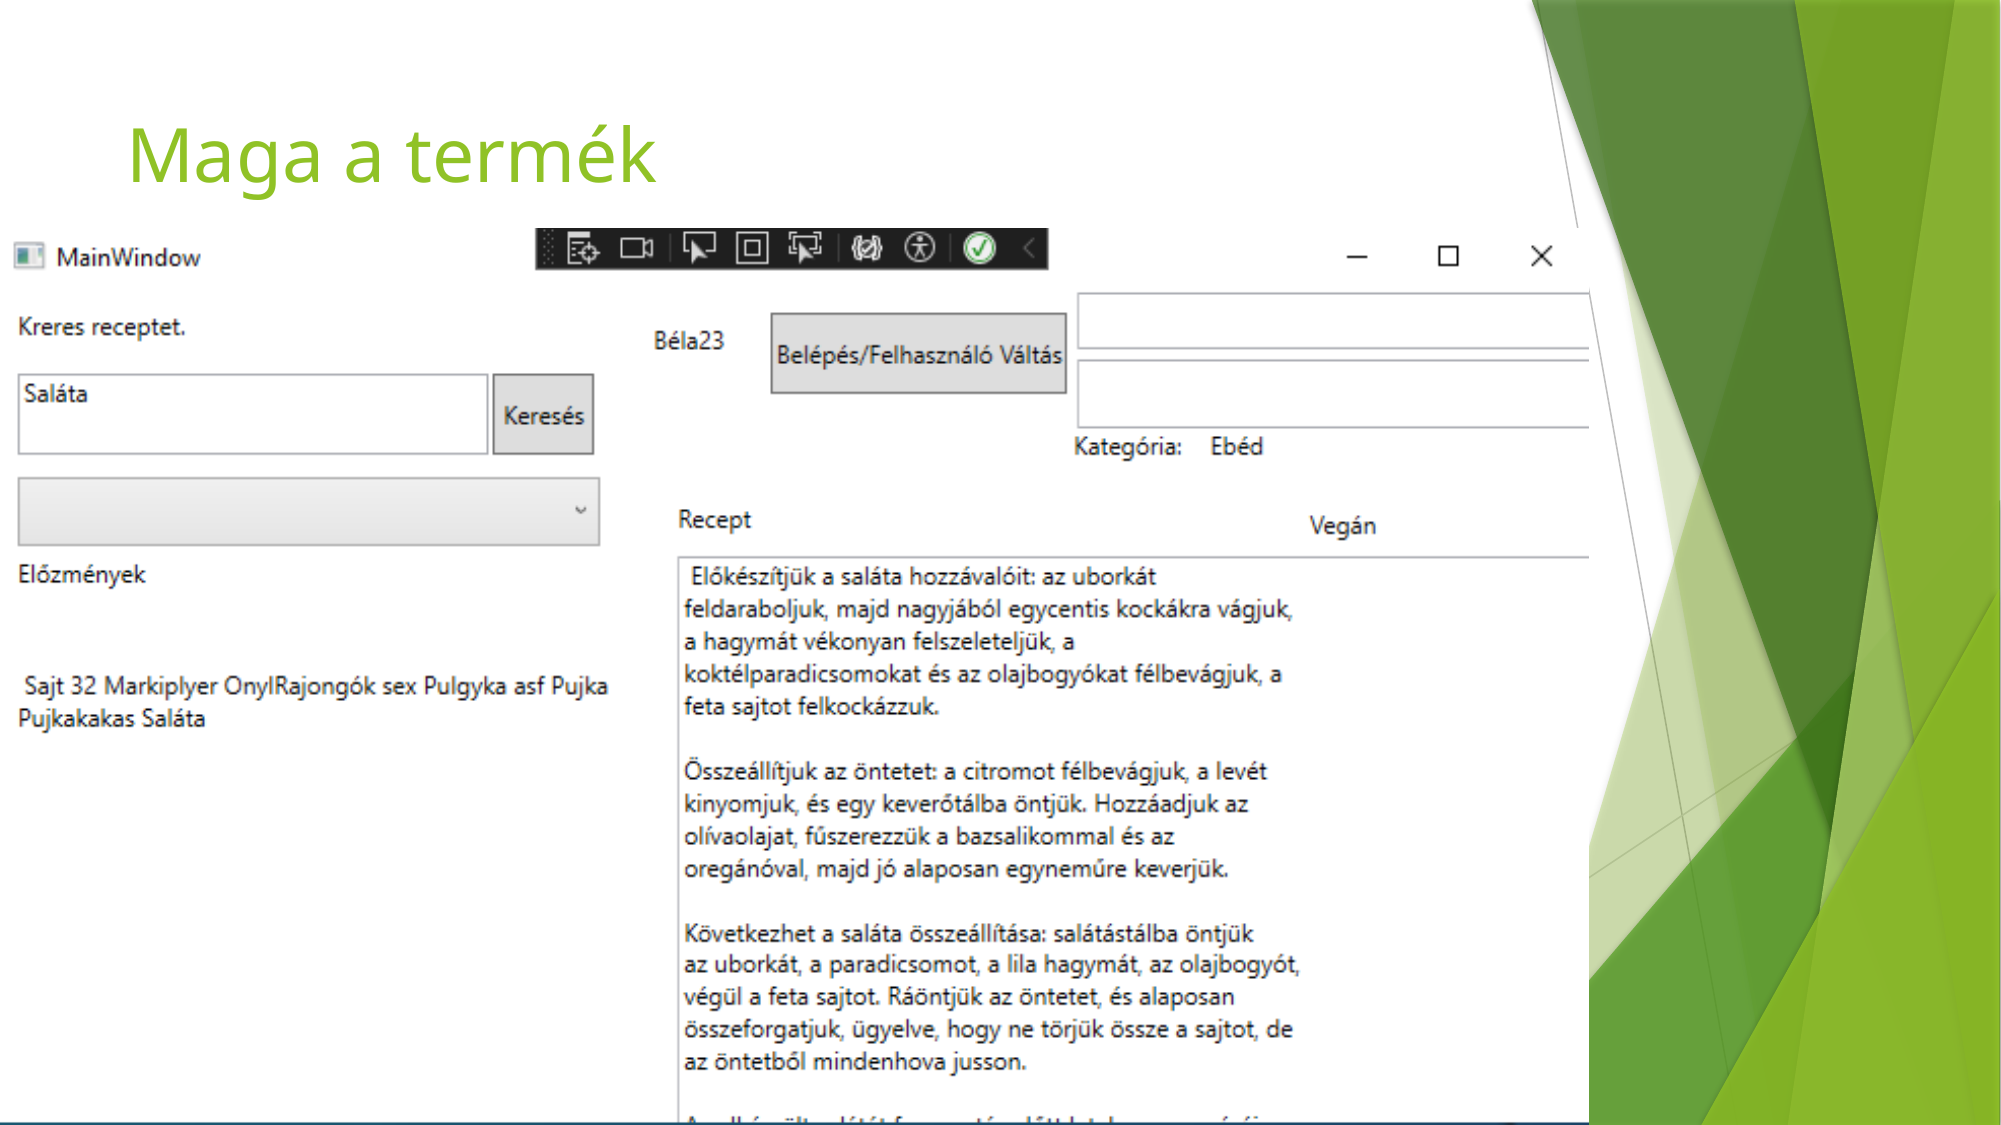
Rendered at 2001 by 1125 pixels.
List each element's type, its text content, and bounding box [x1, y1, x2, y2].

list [0, 227, 1589, 1125]
title Maga a termék [111, 99, 1522, 227]
